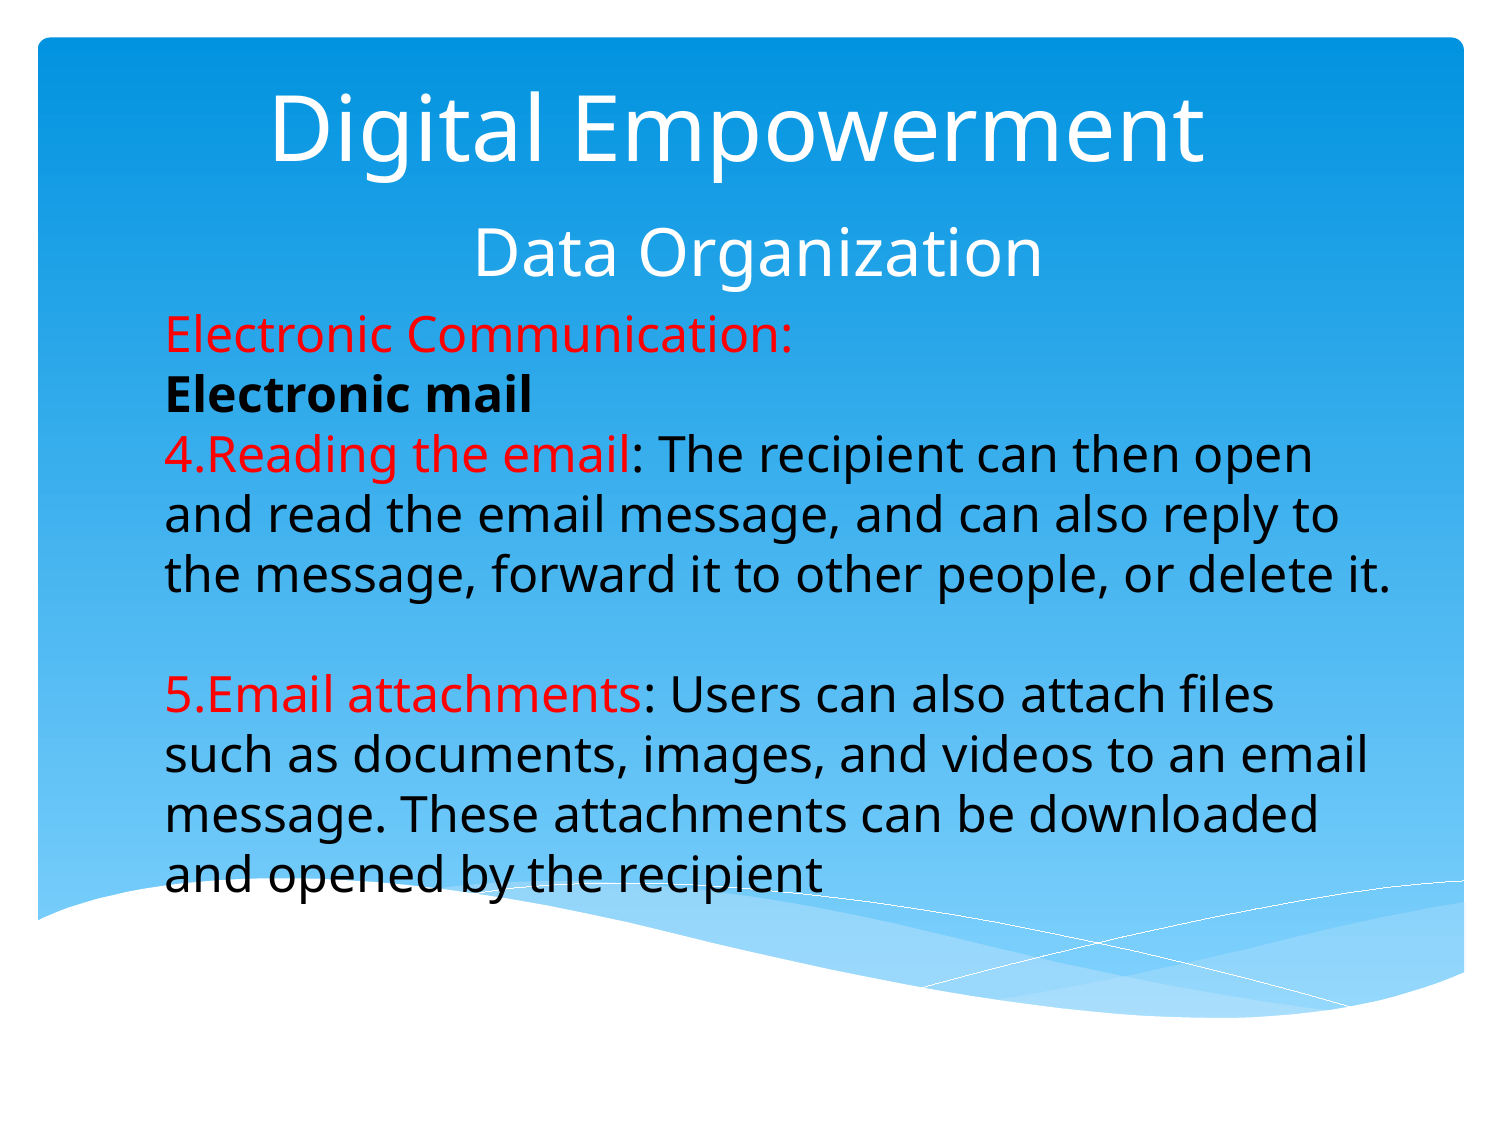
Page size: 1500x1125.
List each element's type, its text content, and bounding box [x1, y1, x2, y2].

text_box Electronic Communication: Electronic mail 4.Reading the email: The recipient can then open and read the email message, and can also reply to the message, forward it to other people, or delete it. 5.Email attachments: Users can also attach files such as documents, images, and videos to an email message. These attachments can be downloaded and opened by the recipient [149, 295, 1413, 1031]
title Digital Empowerment [99, 50, 1375, 188]
subtitle Data Organization [225, 200, 1275, 295]
